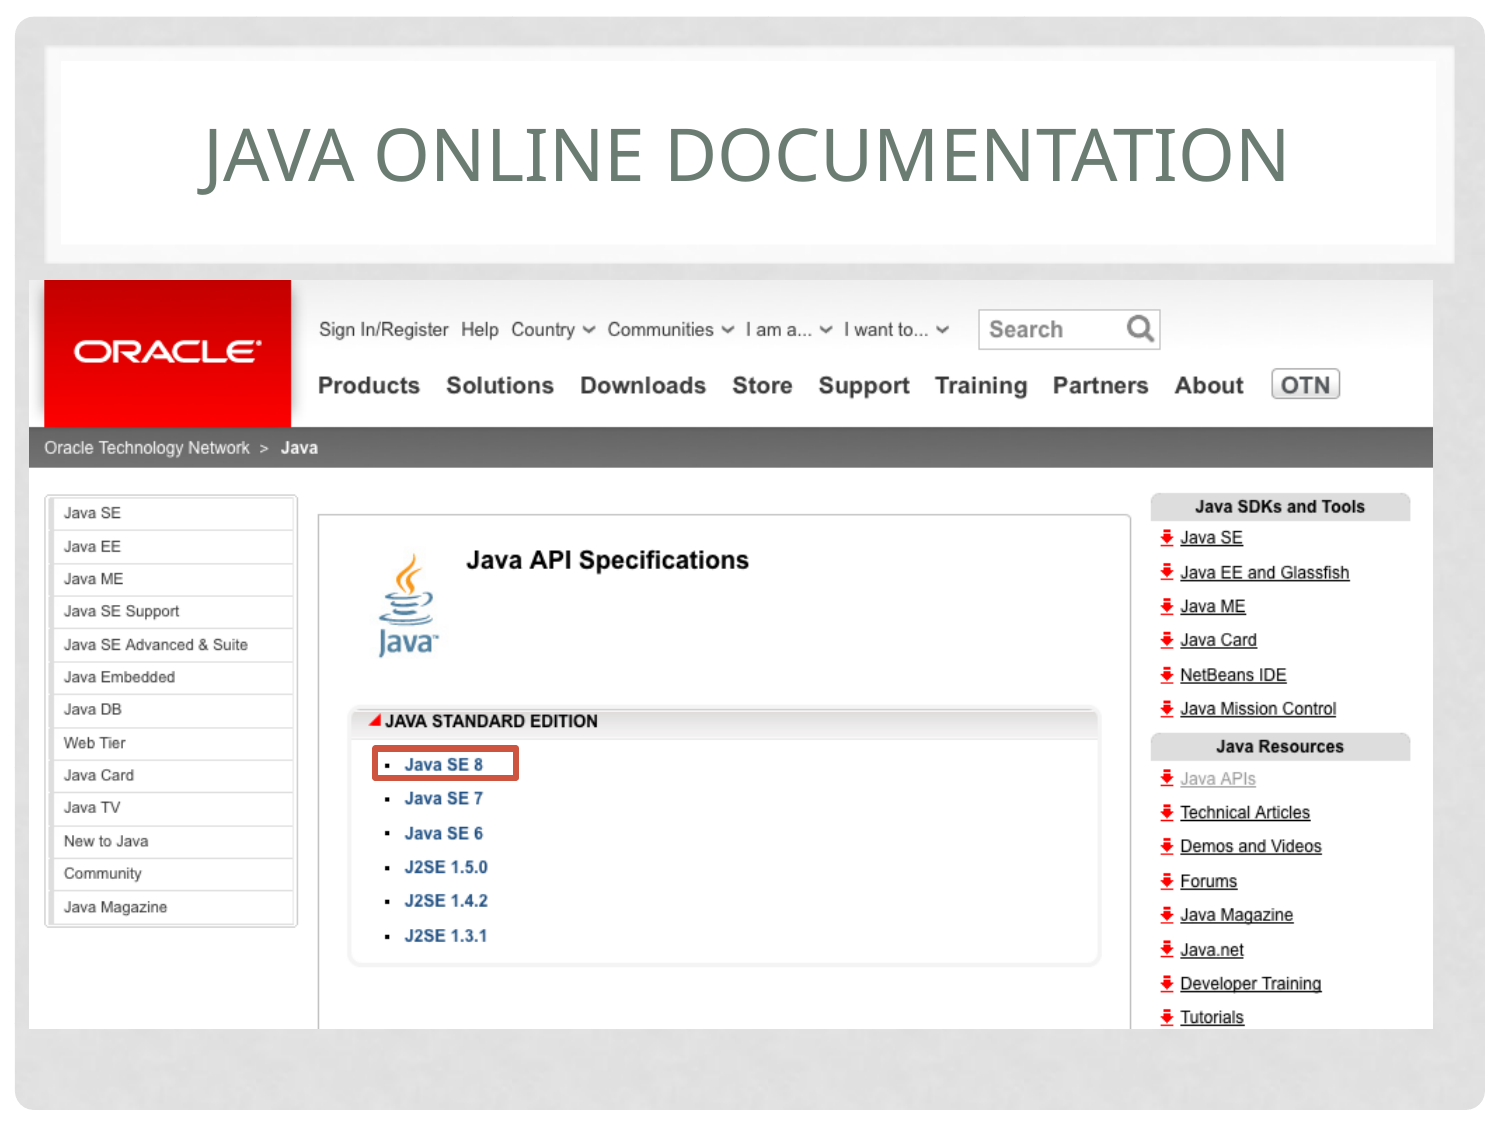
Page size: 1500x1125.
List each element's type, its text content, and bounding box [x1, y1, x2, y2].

title Java online documentation [69, 66, 1425, 238]
picture [29, 280, 1434, 1030]
